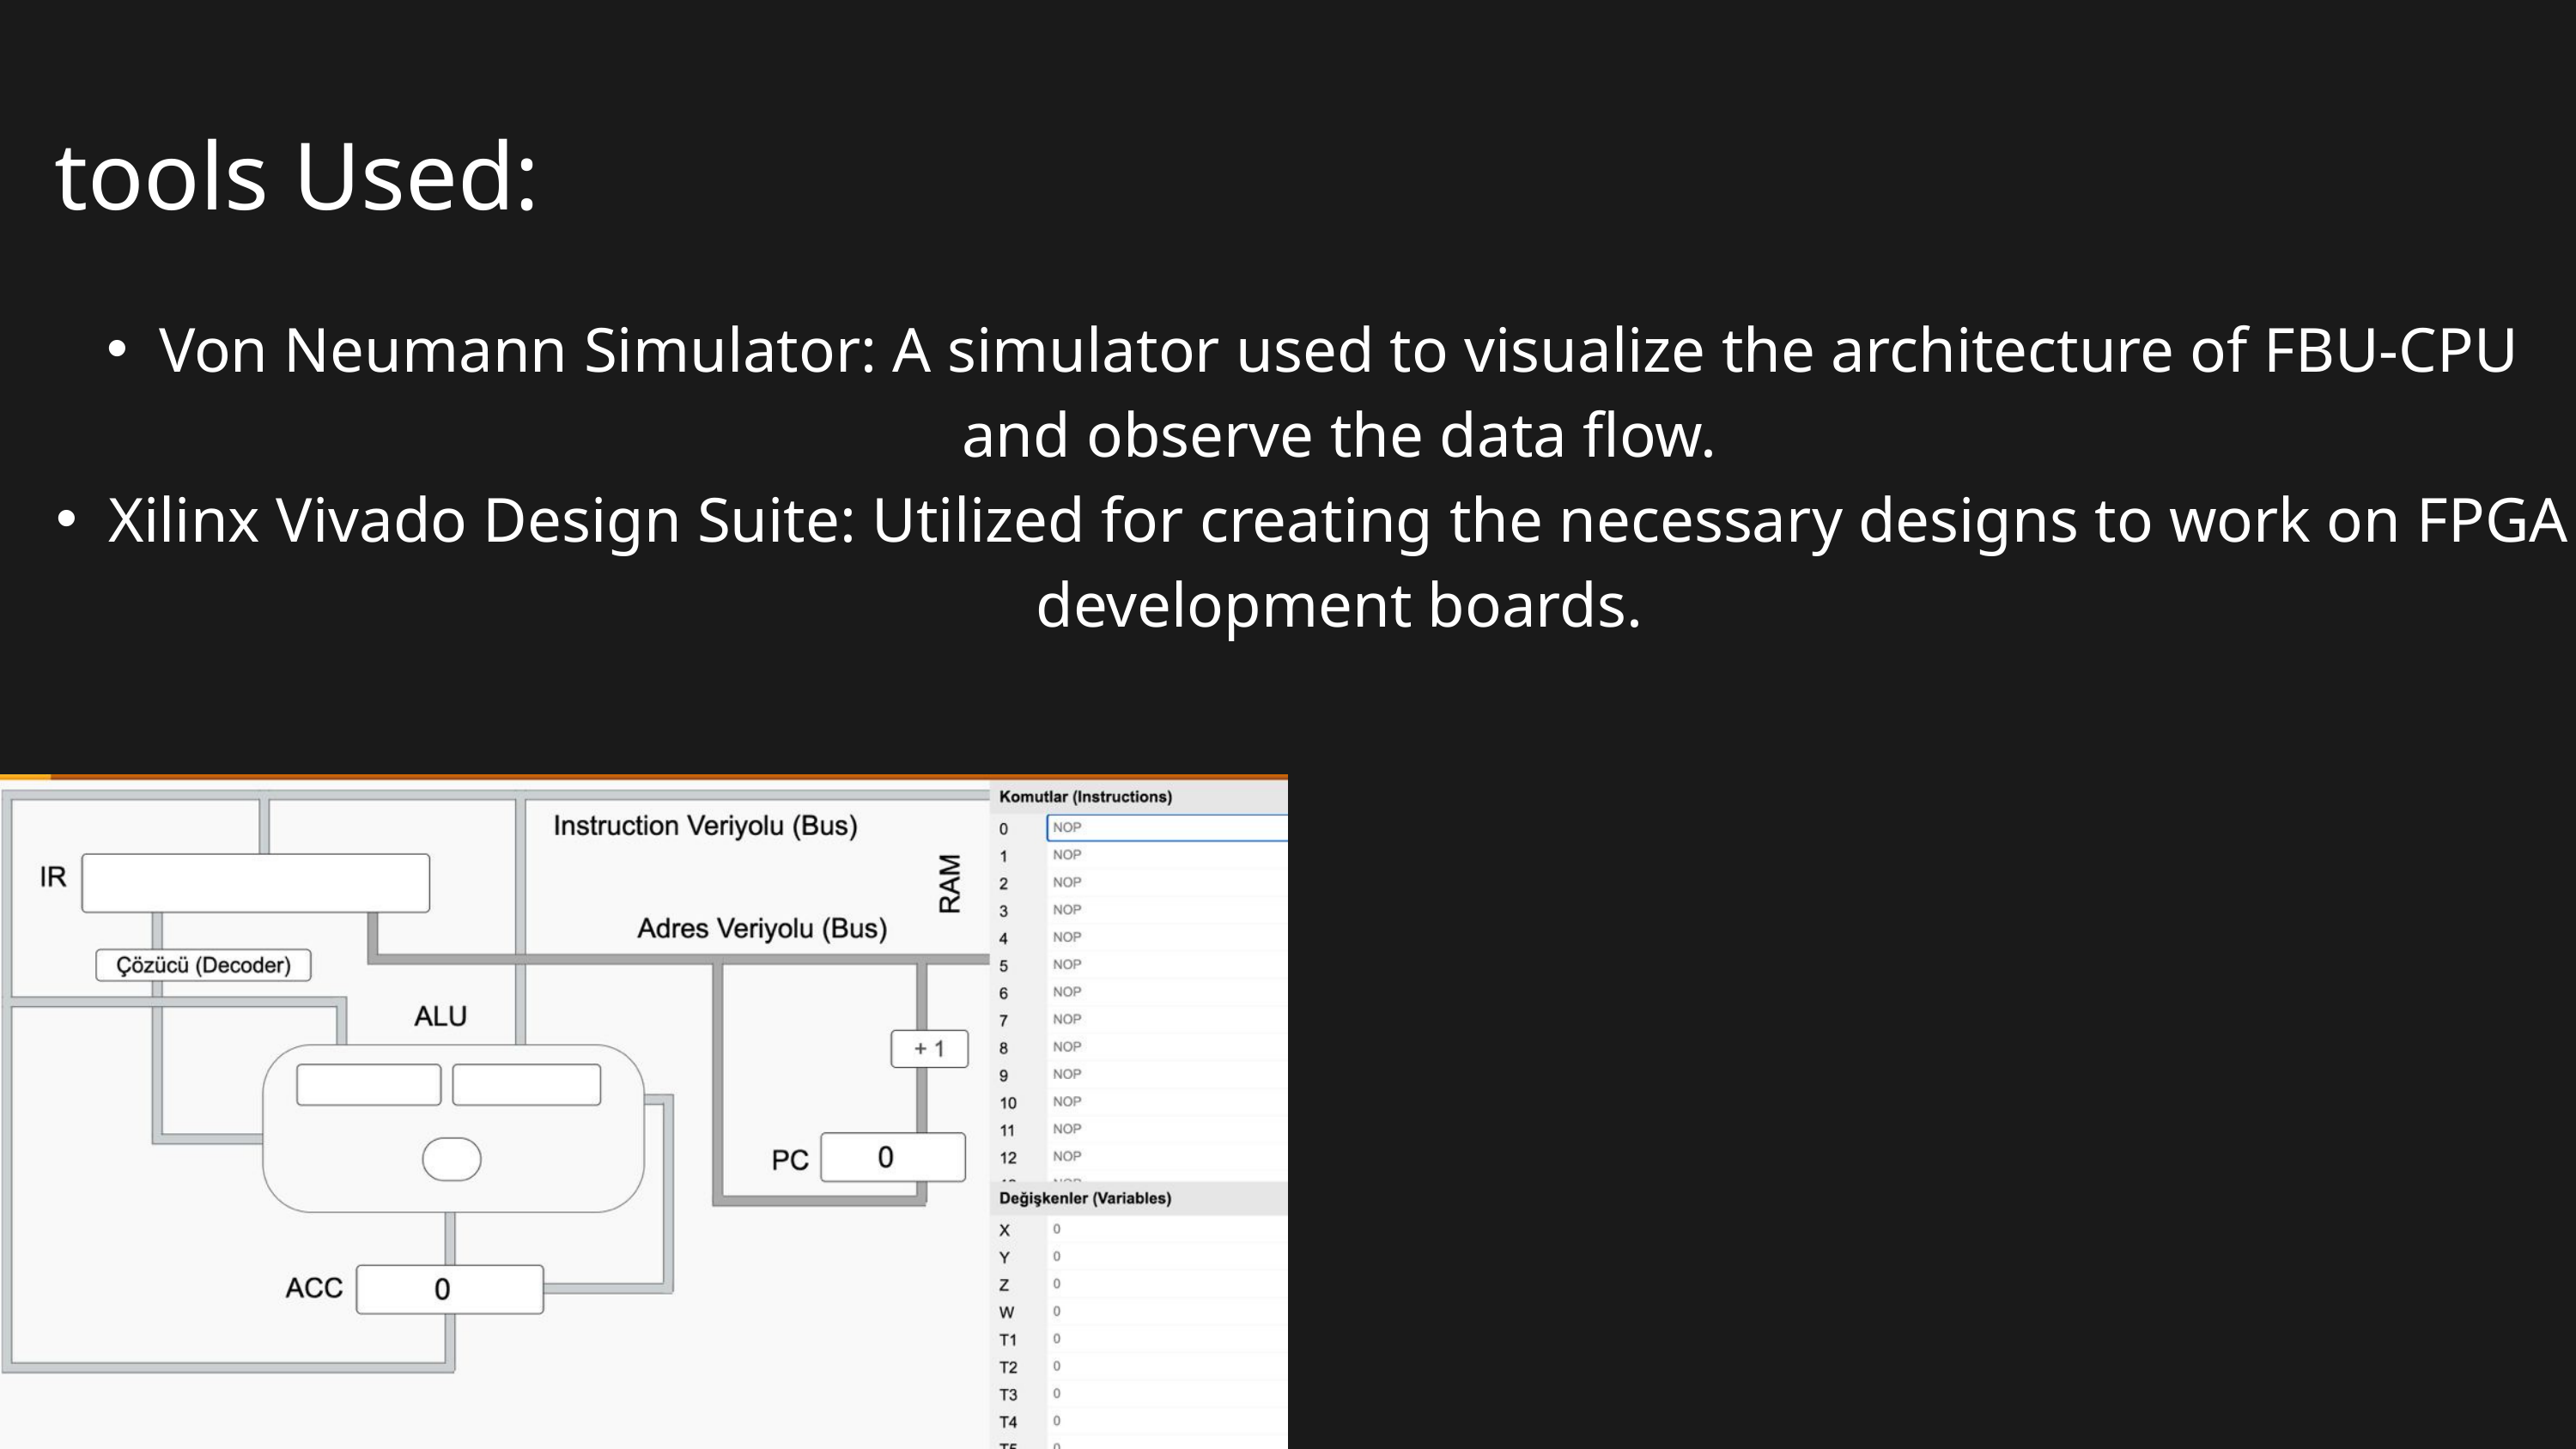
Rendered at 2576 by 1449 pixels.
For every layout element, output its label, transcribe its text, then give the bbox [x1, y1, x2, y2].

text_box tools Used: [0, 98, 1586, 228]
text_box [0, 1125, 1288, 1449]
text_box Von Neumann Simulator: A simulator used to visualize the architecture of FBU-CPU and observe the data flow. Xilinx Vivado Design Suite: Utilized for creating the necessary designs to work on FPGA development boards. [0, 213, 2576, 724]
text_box [0, 774, 1288, 904]
text_box [0, 904, 2576, 1125]
